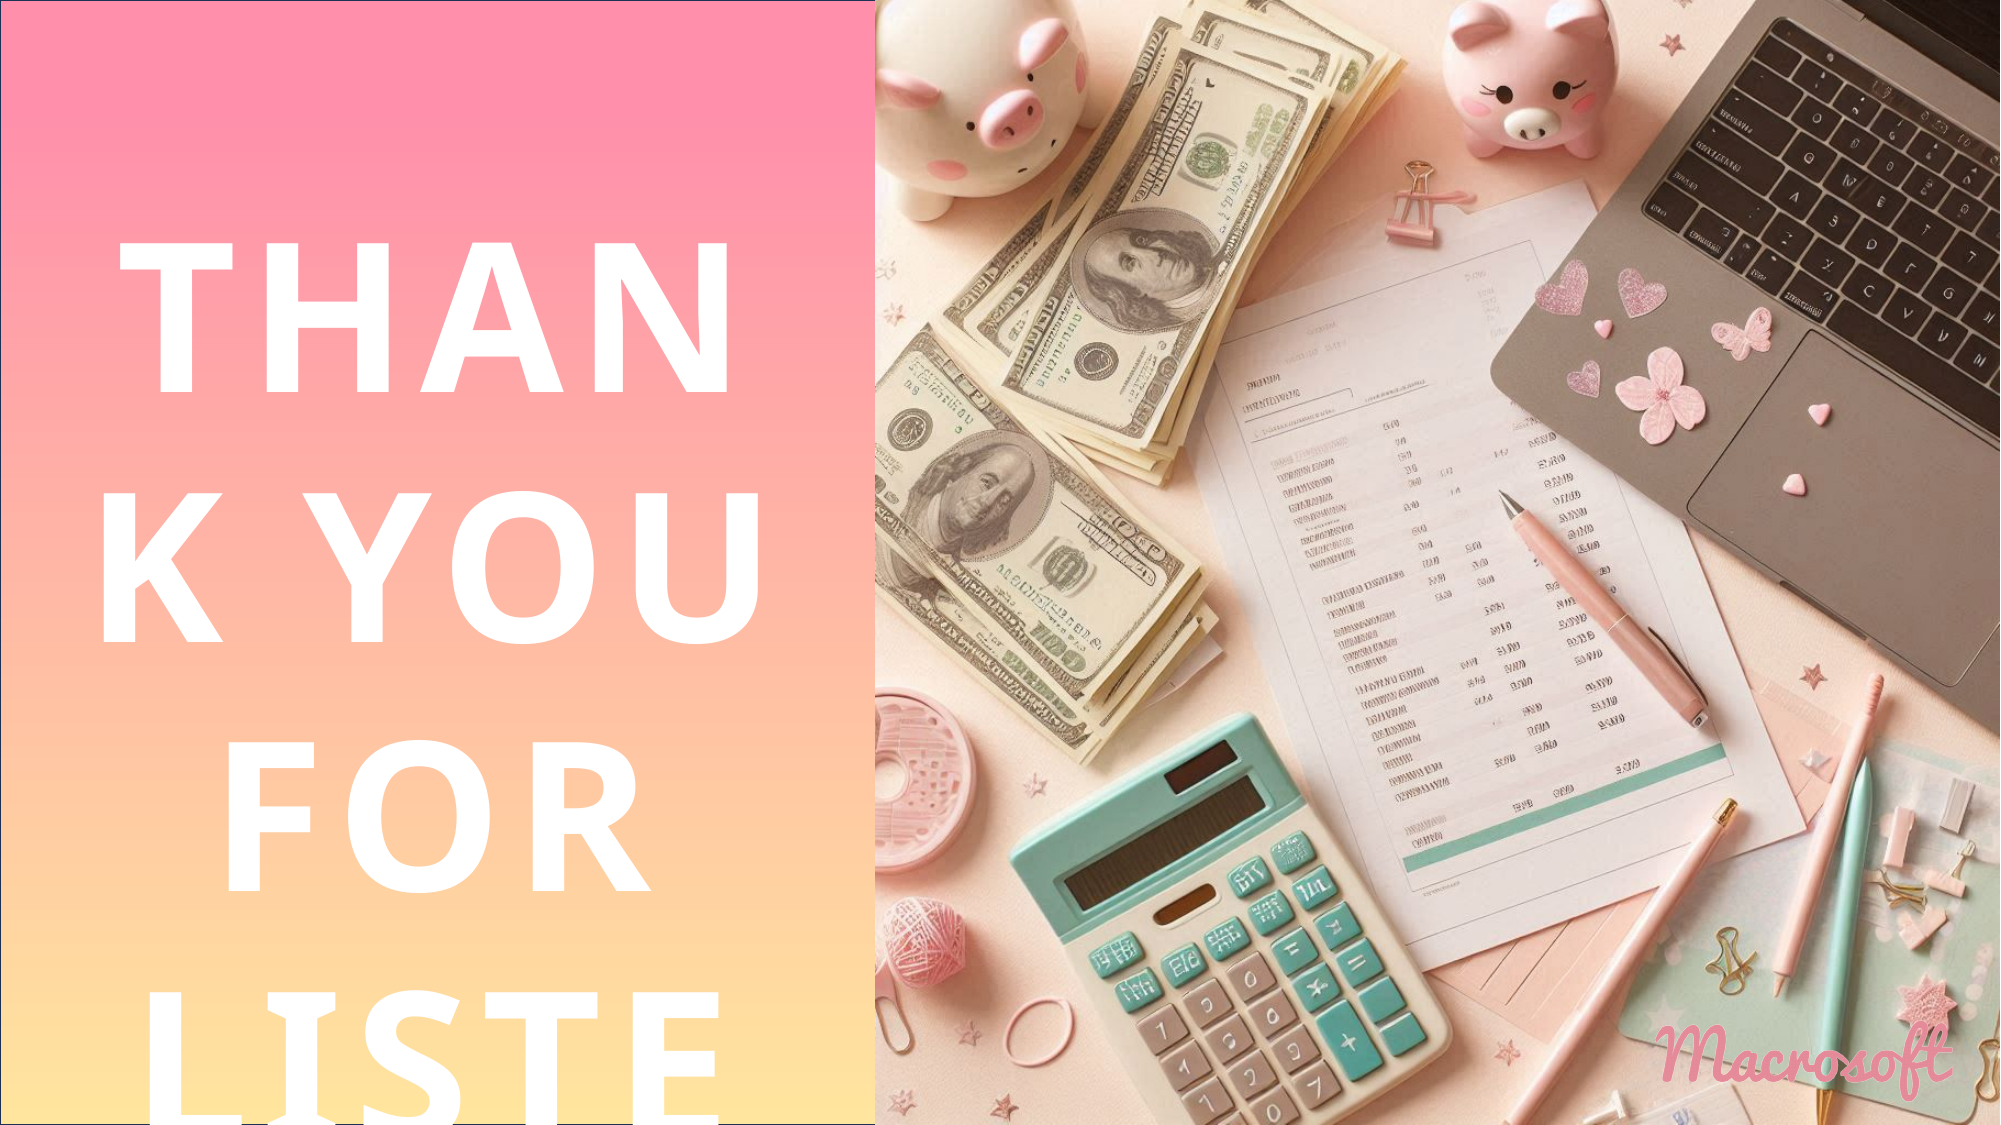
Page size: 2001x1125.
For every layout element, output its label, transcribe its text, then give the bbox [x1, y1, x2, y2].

text_box [0, 0, 874, 1125]
text_box THANK YOU FOR LISTENING [44, 176, 831, 1125]
picture [874, 0, 2000, 1125]
